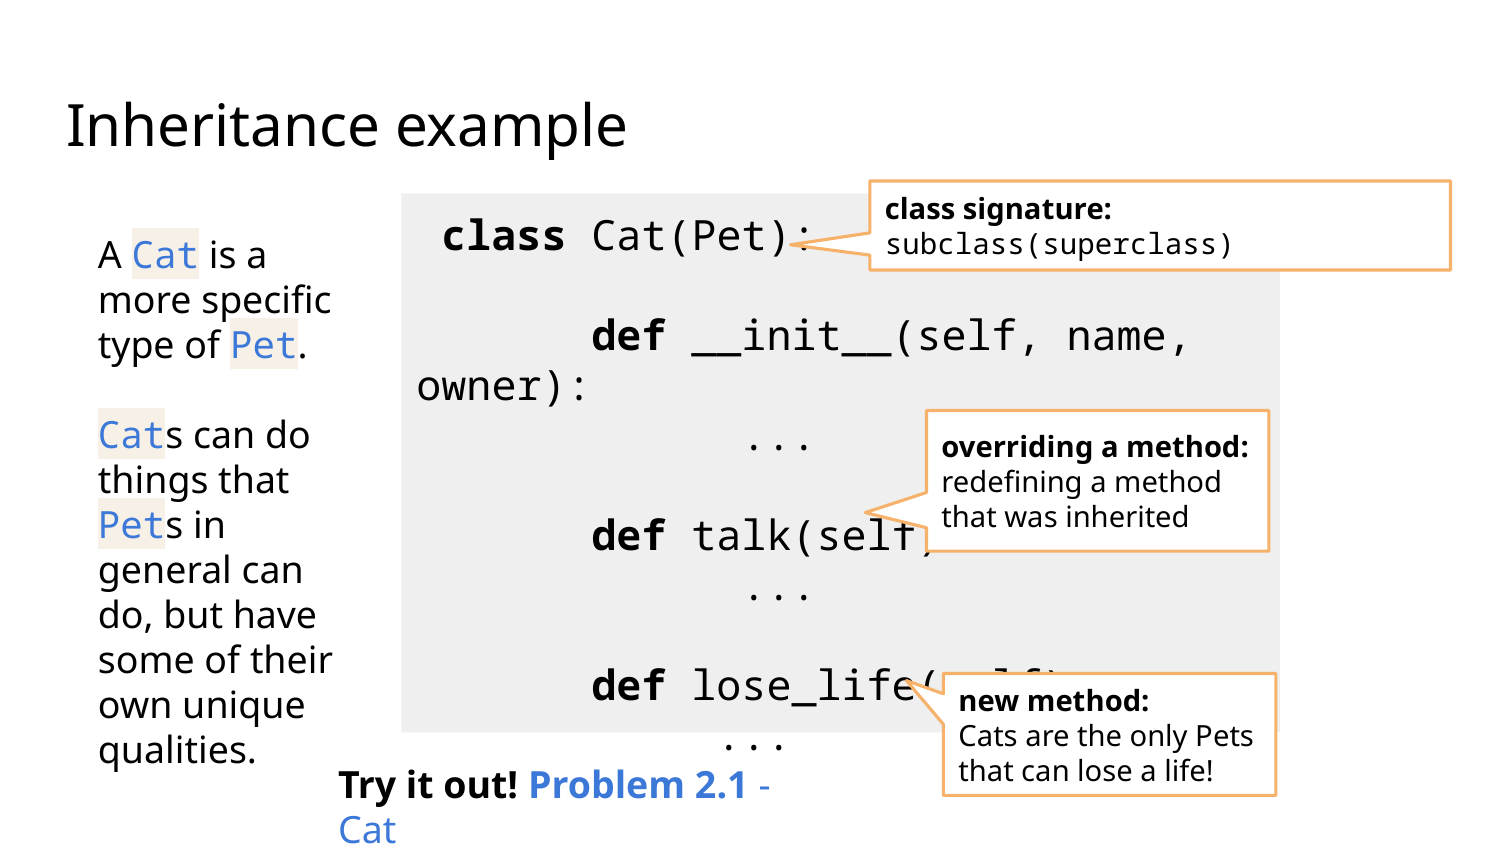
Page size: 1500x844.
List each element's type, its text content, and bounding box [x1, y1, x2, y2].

text_box overriding a method: redefining a method that was inherited [865, 410, 1269, 552]
text_box class Cat(Pet): def __init__(self, name, owner): ... def talk(self): ... def lose_life(self): ... [401, 193, 1280, 733]
text_box new method: Cats are the only Pets that can lose a life! [906, 673, 1276, 796]
text_box class signature: subclass(superclass) [790, 180, 1451, 271]
text_box A Cat is a more specific type of Pet. Cats can do things that Pets in general can do, but have some of their own unique qualities. [82, 215, 378, 685]
title Inheritance example [51, 72, 1449, 167]
text_box Try it out! Problem 2.1 - Cat [323, 746, 843, 807]
